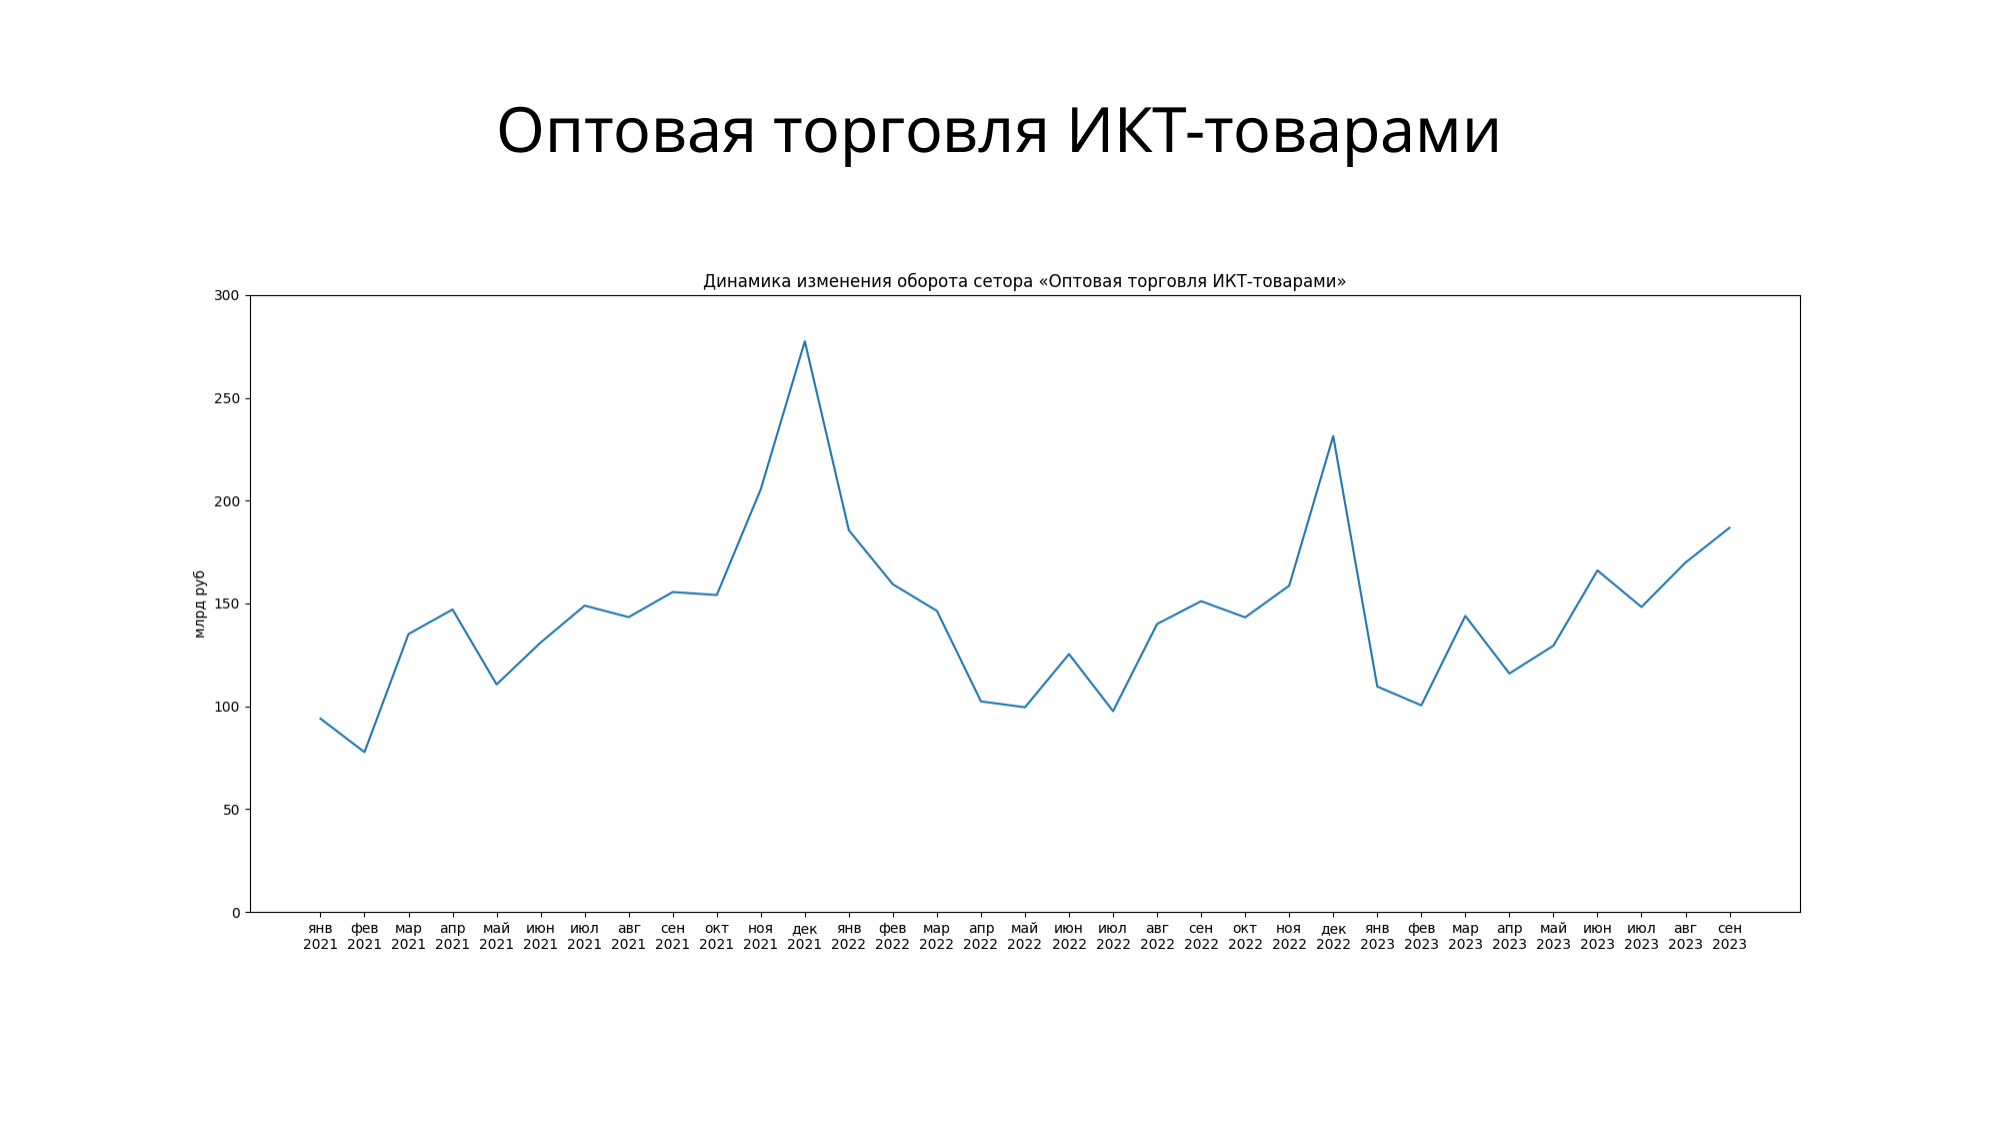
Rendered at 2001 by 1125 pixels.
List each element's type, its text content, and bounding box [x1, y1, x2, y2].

picture [0, 198, 2000, 1000]
title Оптовая торговля ИКТ-товарами [23, 14, 1977, 198]
